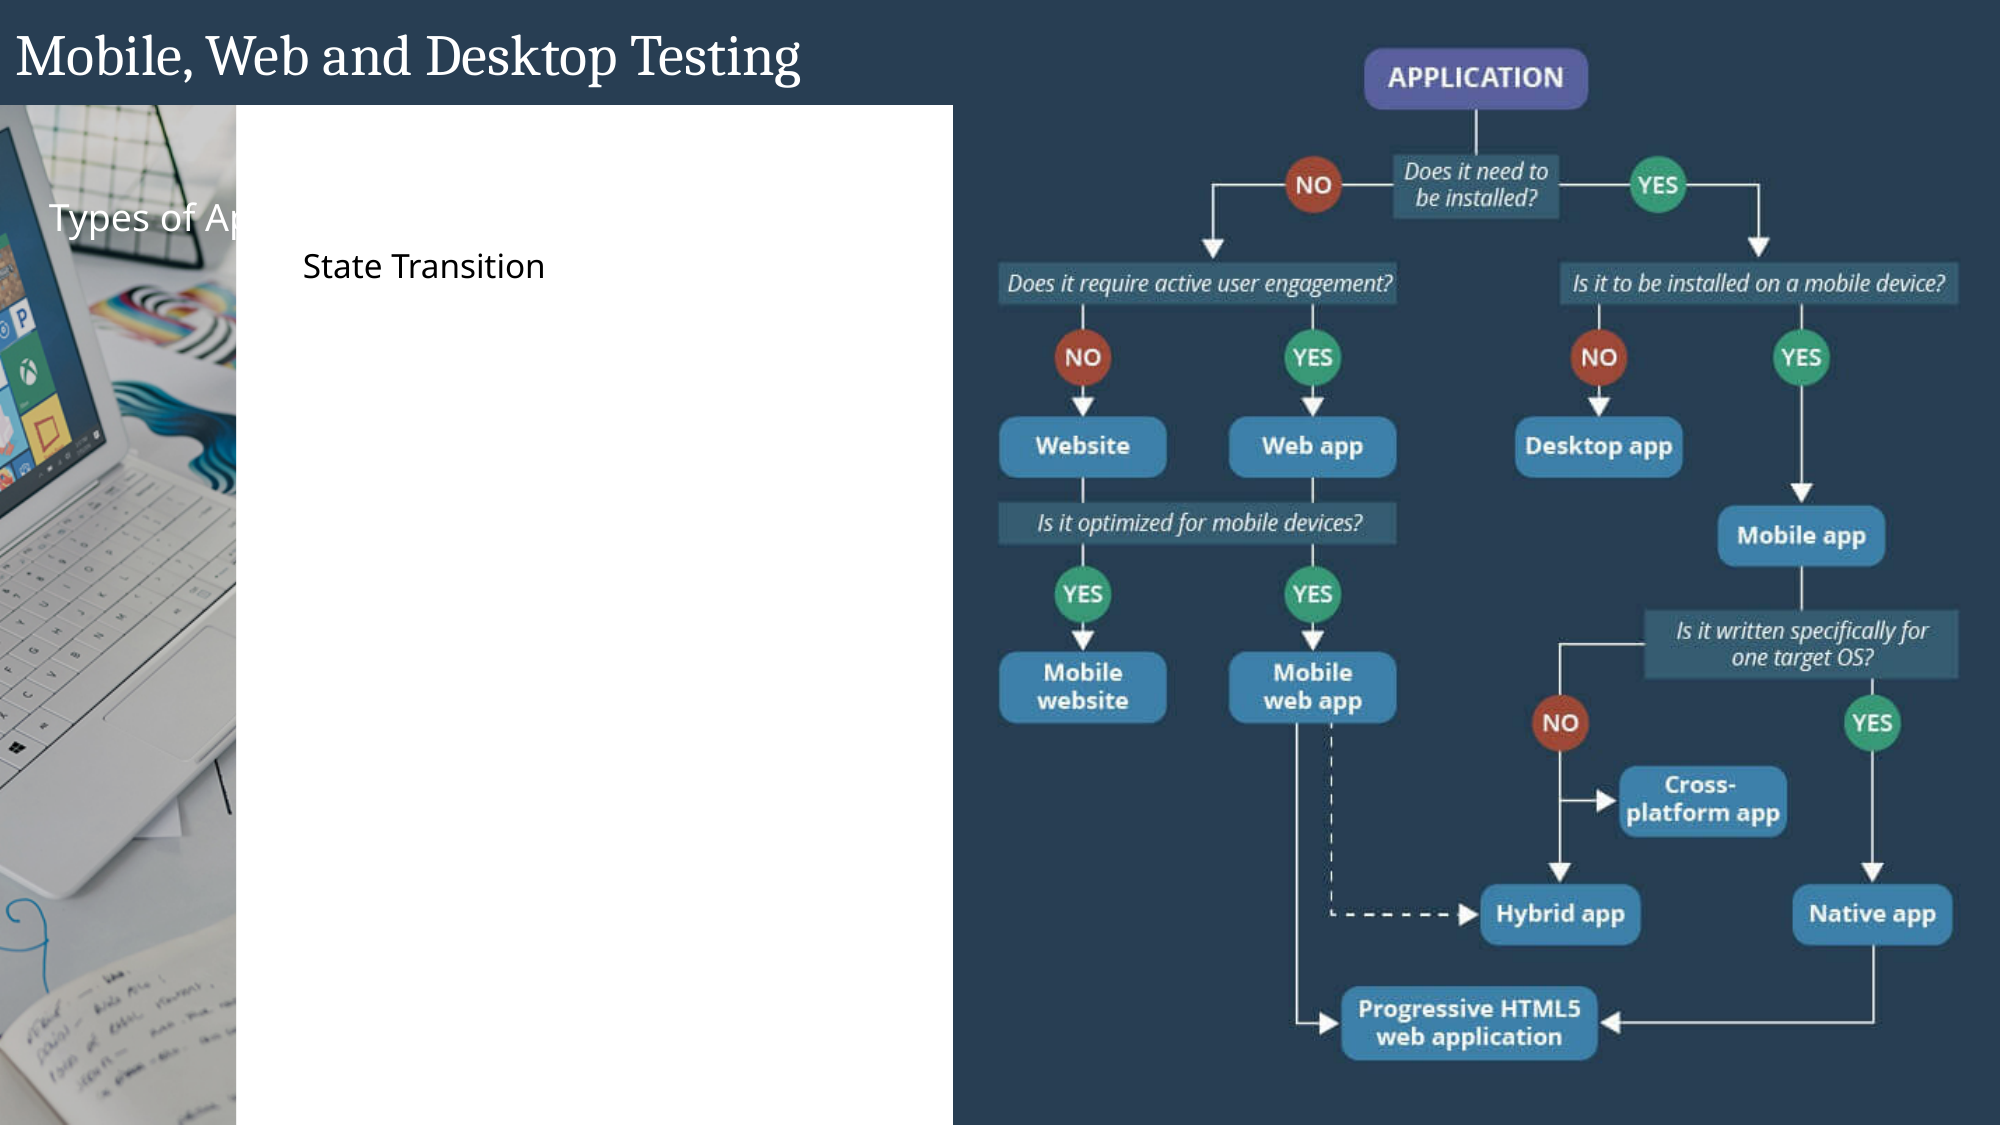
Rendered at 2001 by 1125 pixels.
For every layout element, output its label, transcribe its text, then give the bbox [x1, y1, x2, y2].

title Mobile, Web and Desktop Testing [0, 0, 953, 105]
list State Transition [288, 247, 953, 957]
picture [953, 0, 2000, 1125]
picture [0, 105, 237, 1125]
text_box Types of Application and Application Testing [34, 187, 953, 247]
